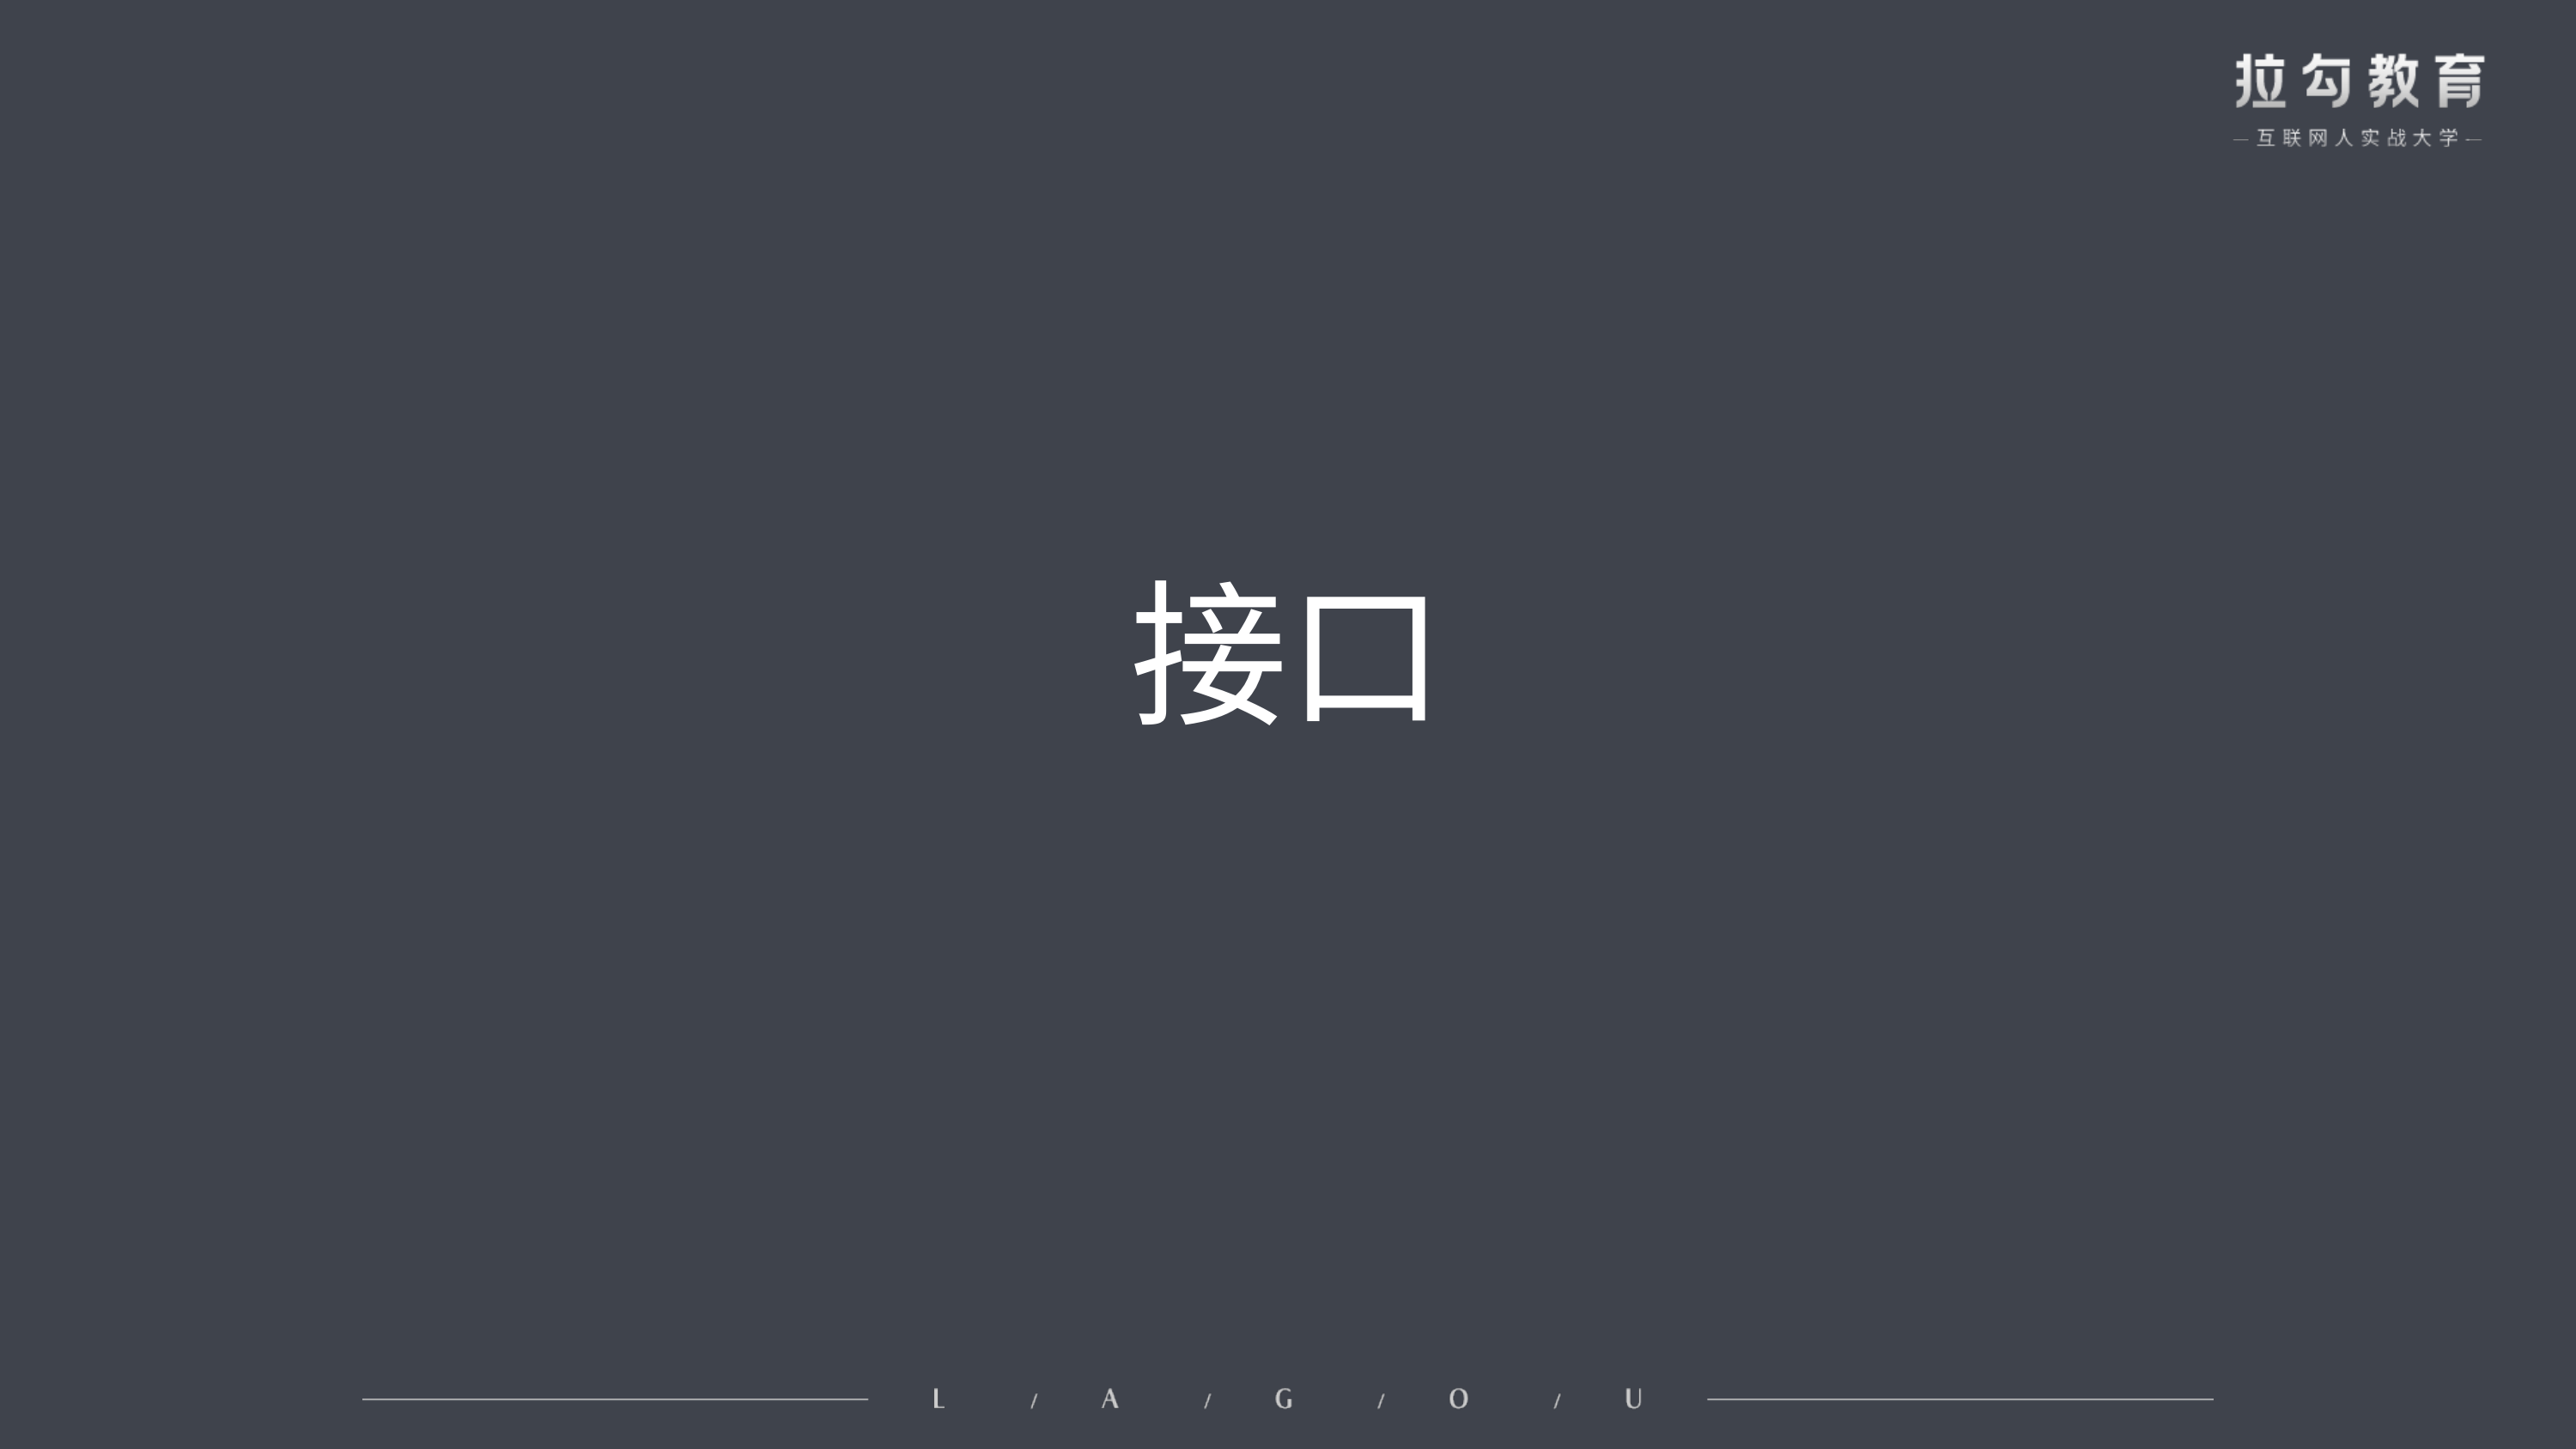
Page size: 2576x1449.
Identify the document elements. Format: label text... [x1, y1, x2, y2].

title 接口 [177, 361, 2399, 754]
picture [2182, 11, 2541, 197]
picture [362, 1374, 2214, 1425]
